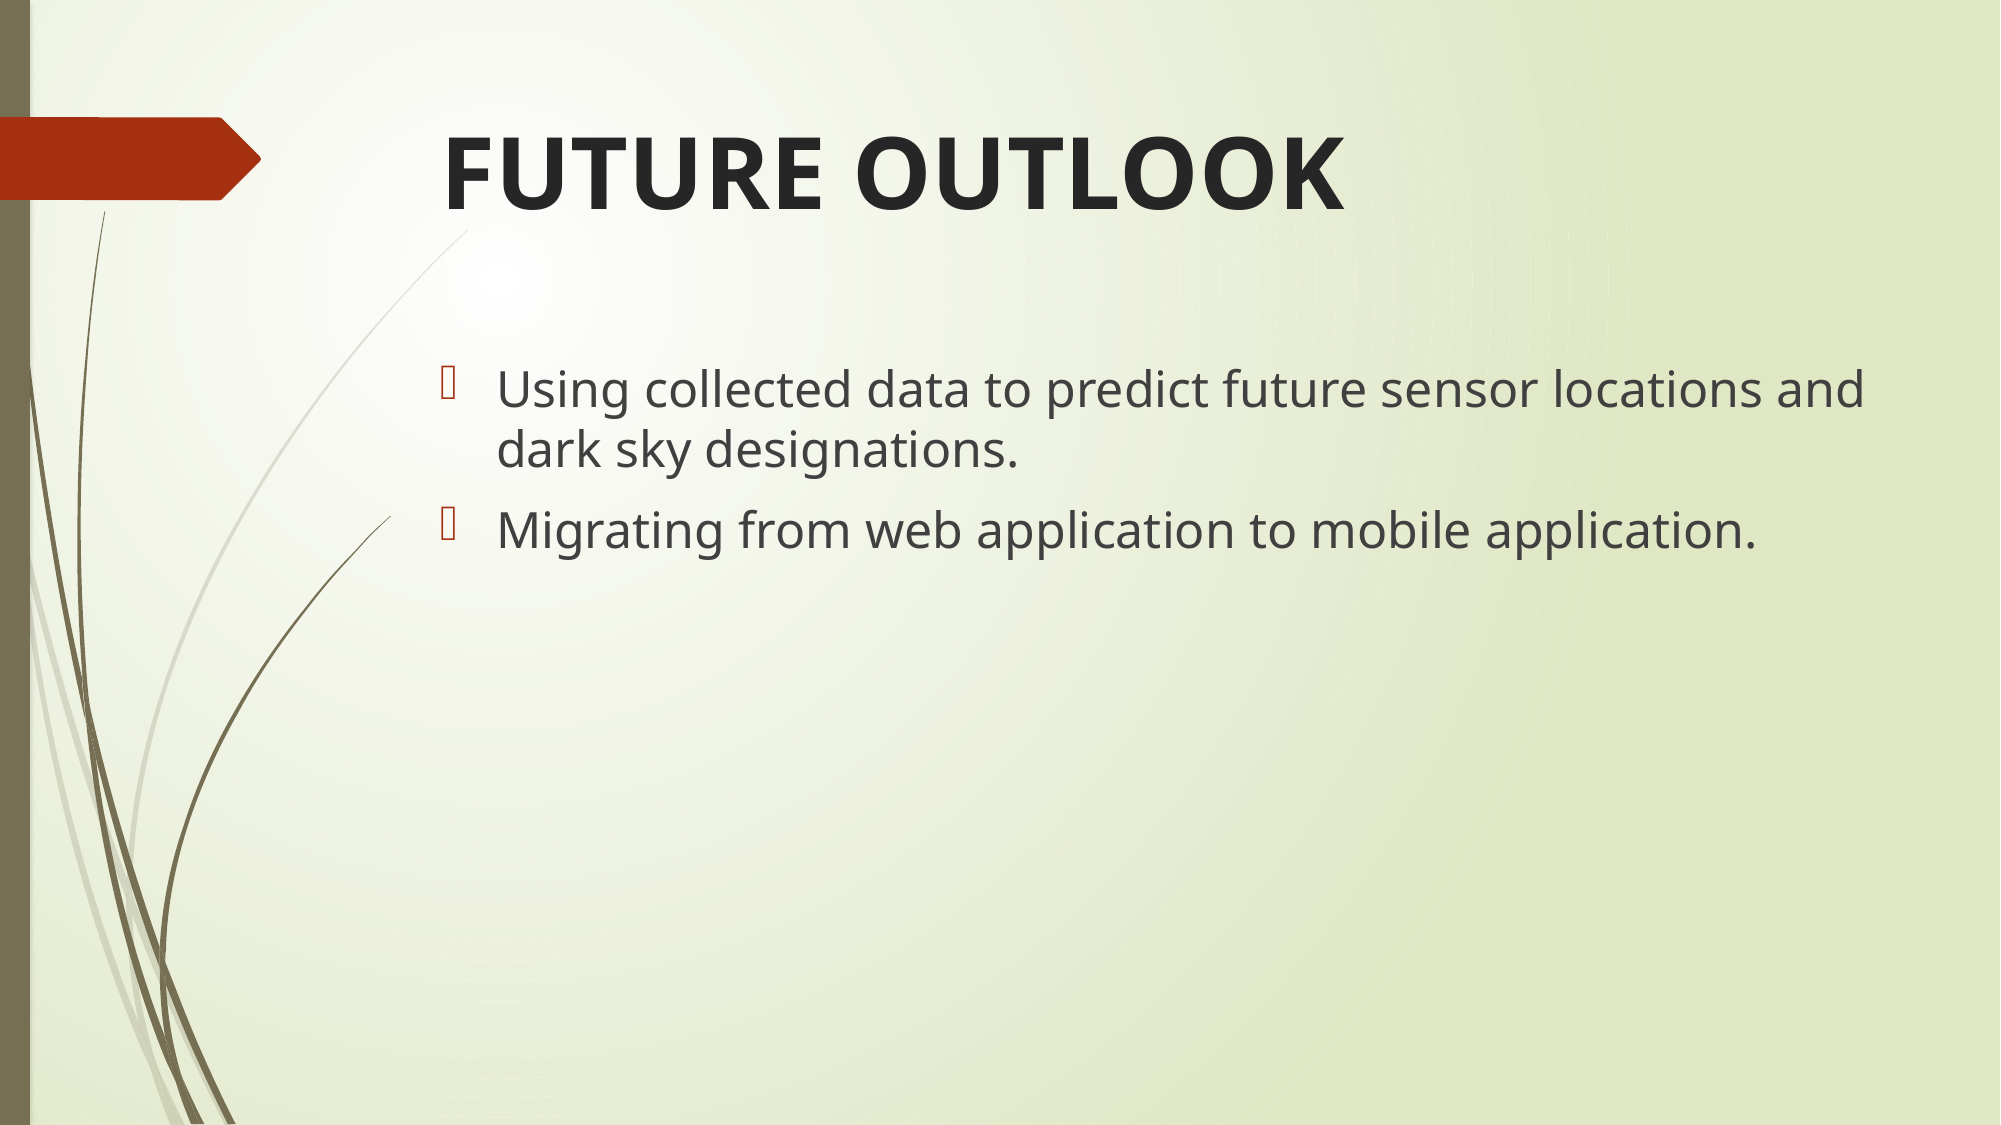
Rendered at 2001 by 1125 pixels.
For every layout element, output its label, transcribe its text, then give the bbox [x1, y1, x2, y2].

list Using collected data to predict future sensor locations and dark sky designations. Migrating from web application to mobile application. [424, 350, 1888, 970]
title FUTURE OUTLOOK [425, 102, 1888, 313]
